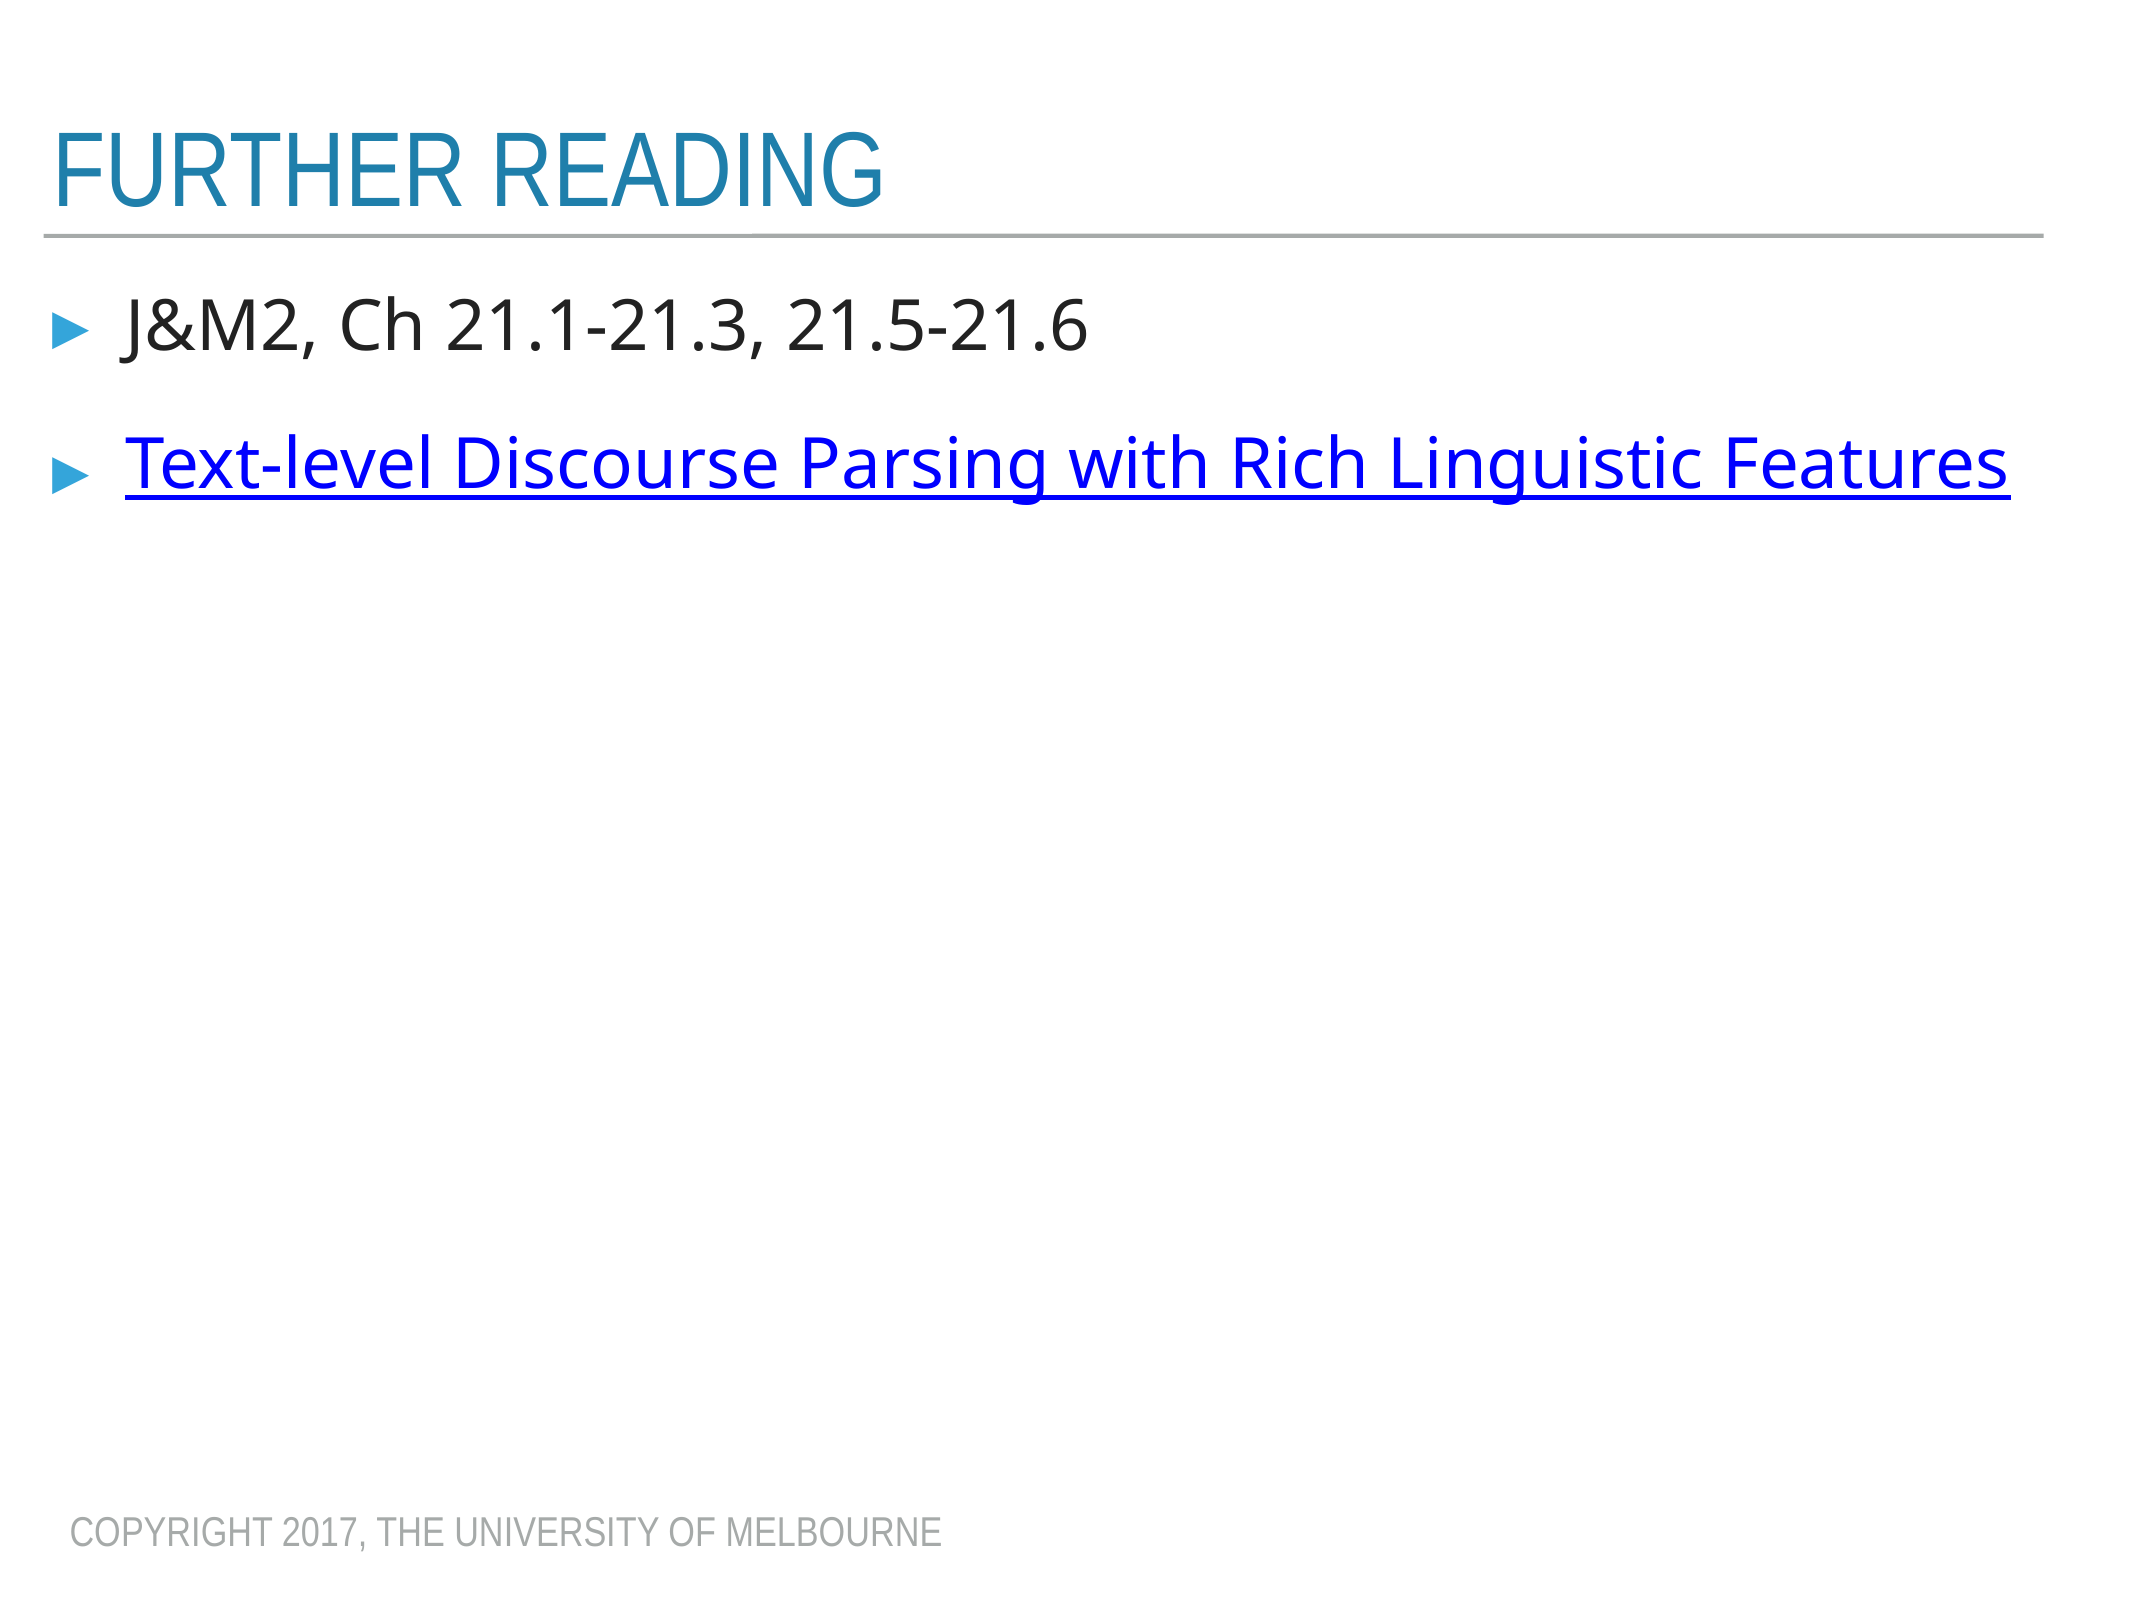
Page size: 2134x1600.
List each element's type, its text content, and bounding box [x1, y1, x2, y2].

title Further reading [43, 116, 2045, 236]
list J&M2, Ch 21.1-21.3, 21.5-21.6 Text-level Discourse Parsing with Rich Linguistic Features [43, 270, 2045, 1551]
